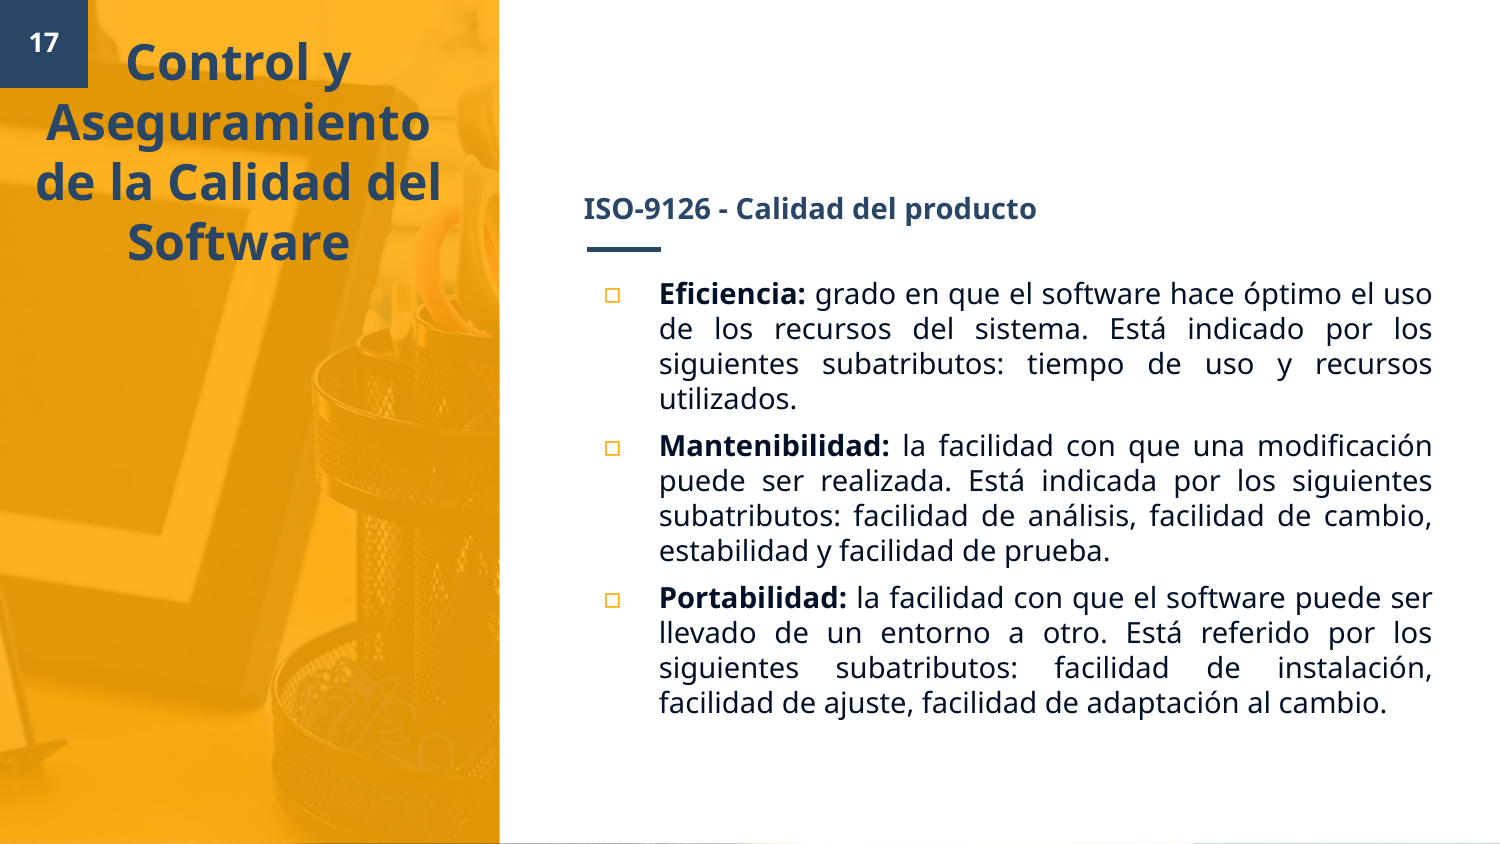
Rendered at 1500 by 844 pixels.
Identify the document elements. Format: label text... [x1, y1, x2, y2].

text_box Control y Aseguramiento de la Calidad del Software [0, 0, 479, 302]
title ISO-9126 - Calidad del producto [568, 130, 1426, 241]
list Eficiencia: grado en que el software hace óptimo el uso de los recursos del sistema. Está indicado por los siguientes subatributos: tiempo de uso y recursos utilizados. Mantenibilidad: la facilidad con que una modificación puede ser realizada. Está indicada por los siguientes subatributos: facilidad de análisis, facilidad de cambio, estabilidad y facilidad de prueba. Portabilidad: la facilidad con que el software puede ser llevado de un entorno a otro. Está referido por los siguientes subatributos: facilidad de instalación, facilidad de ajuste, facilidad de adaptación al cambio. [568, 260, 1449, 808]
